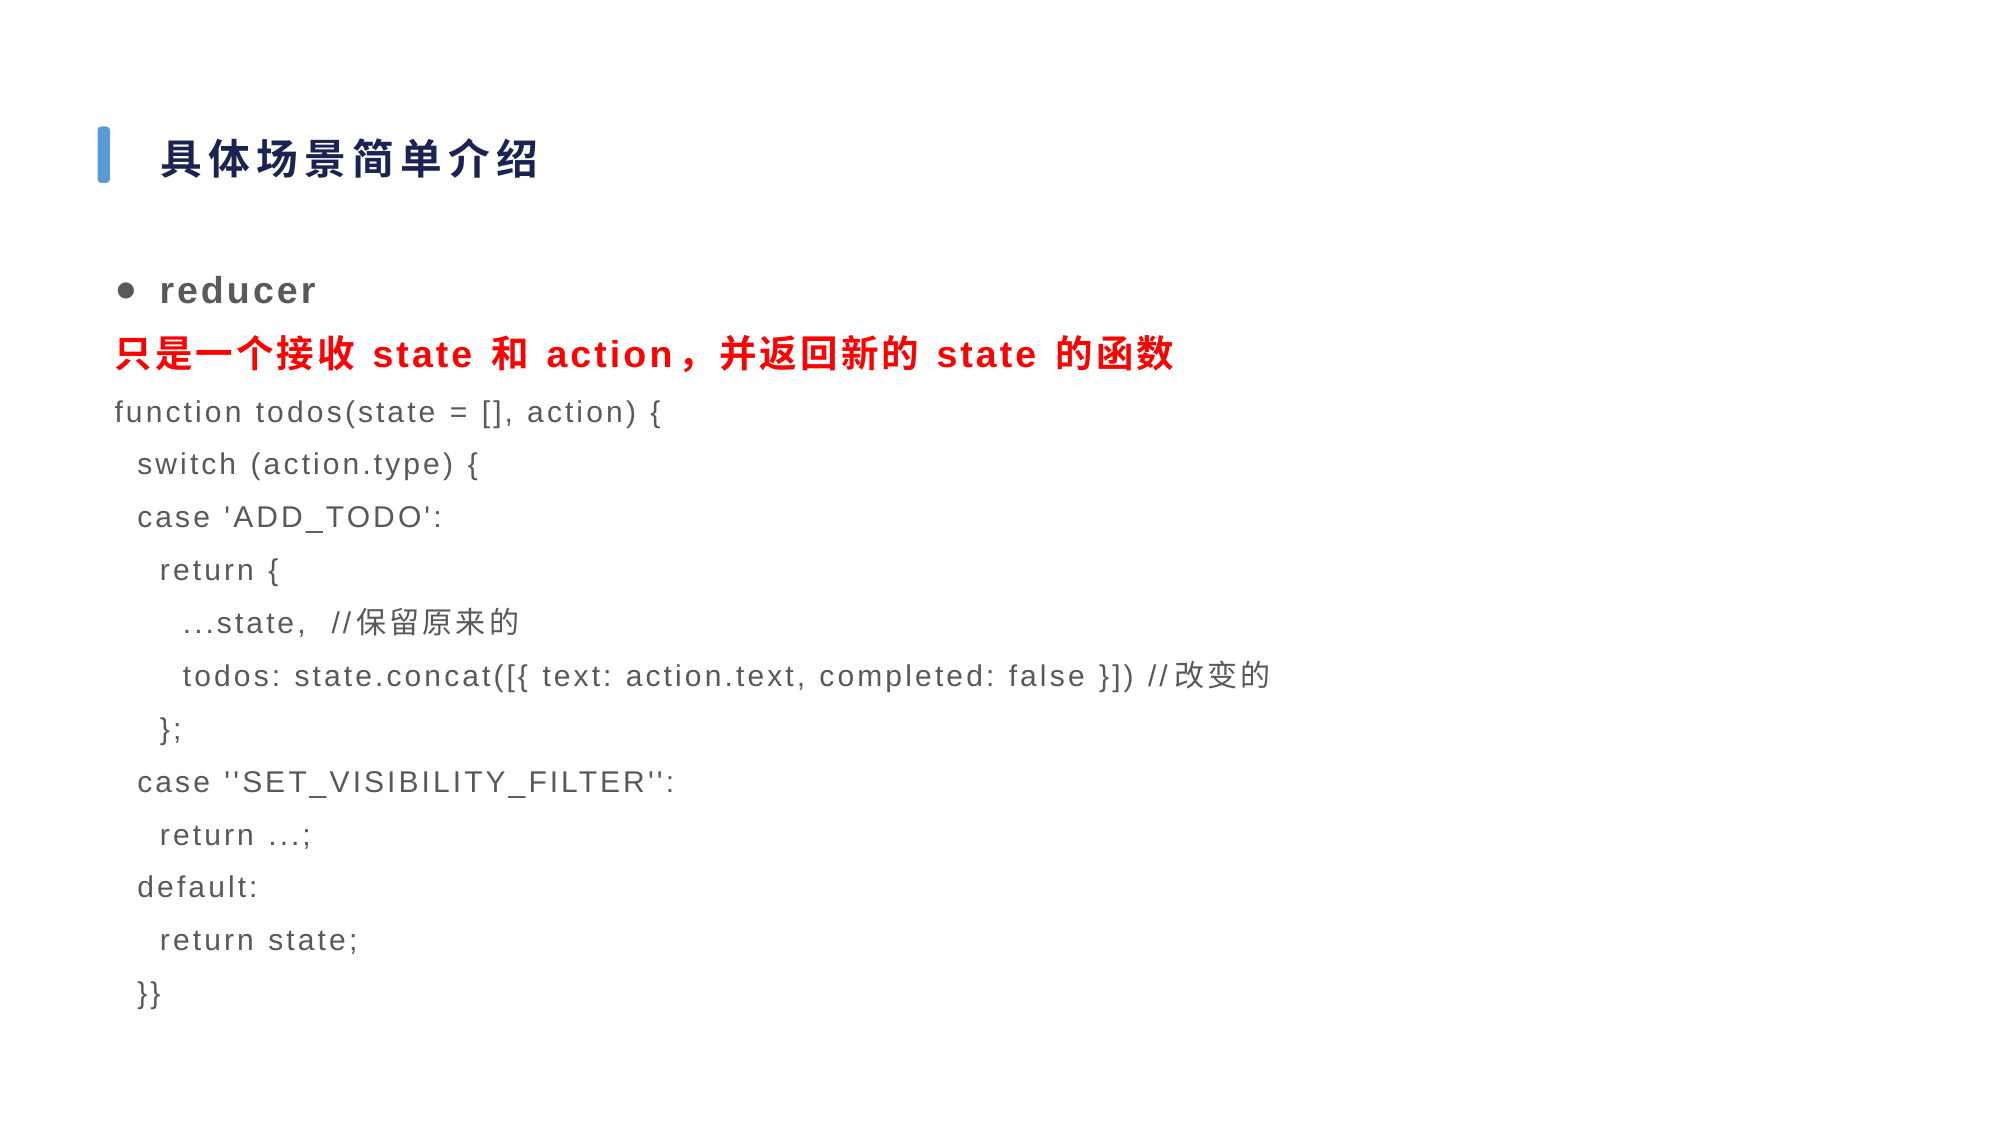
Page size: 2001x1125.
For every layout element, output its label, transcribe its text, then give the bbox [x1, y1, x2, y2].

title 具体场景简单介绍 [145, 99, 1900, 216]
list reducer 只是一个接收 state 和 action，并返回新的 state 的函数 function todos(state = [], action) { switch (action.type) { case 'ADD_TODO': return { ...state, //保留原来的 todos: state.concat([{ text: action.text, completed: false }]) //改变的 }; case ''SET_VISIBILITY_FILTER'': return ...; default: return state; }} [99, 244, 1900, 1026]
